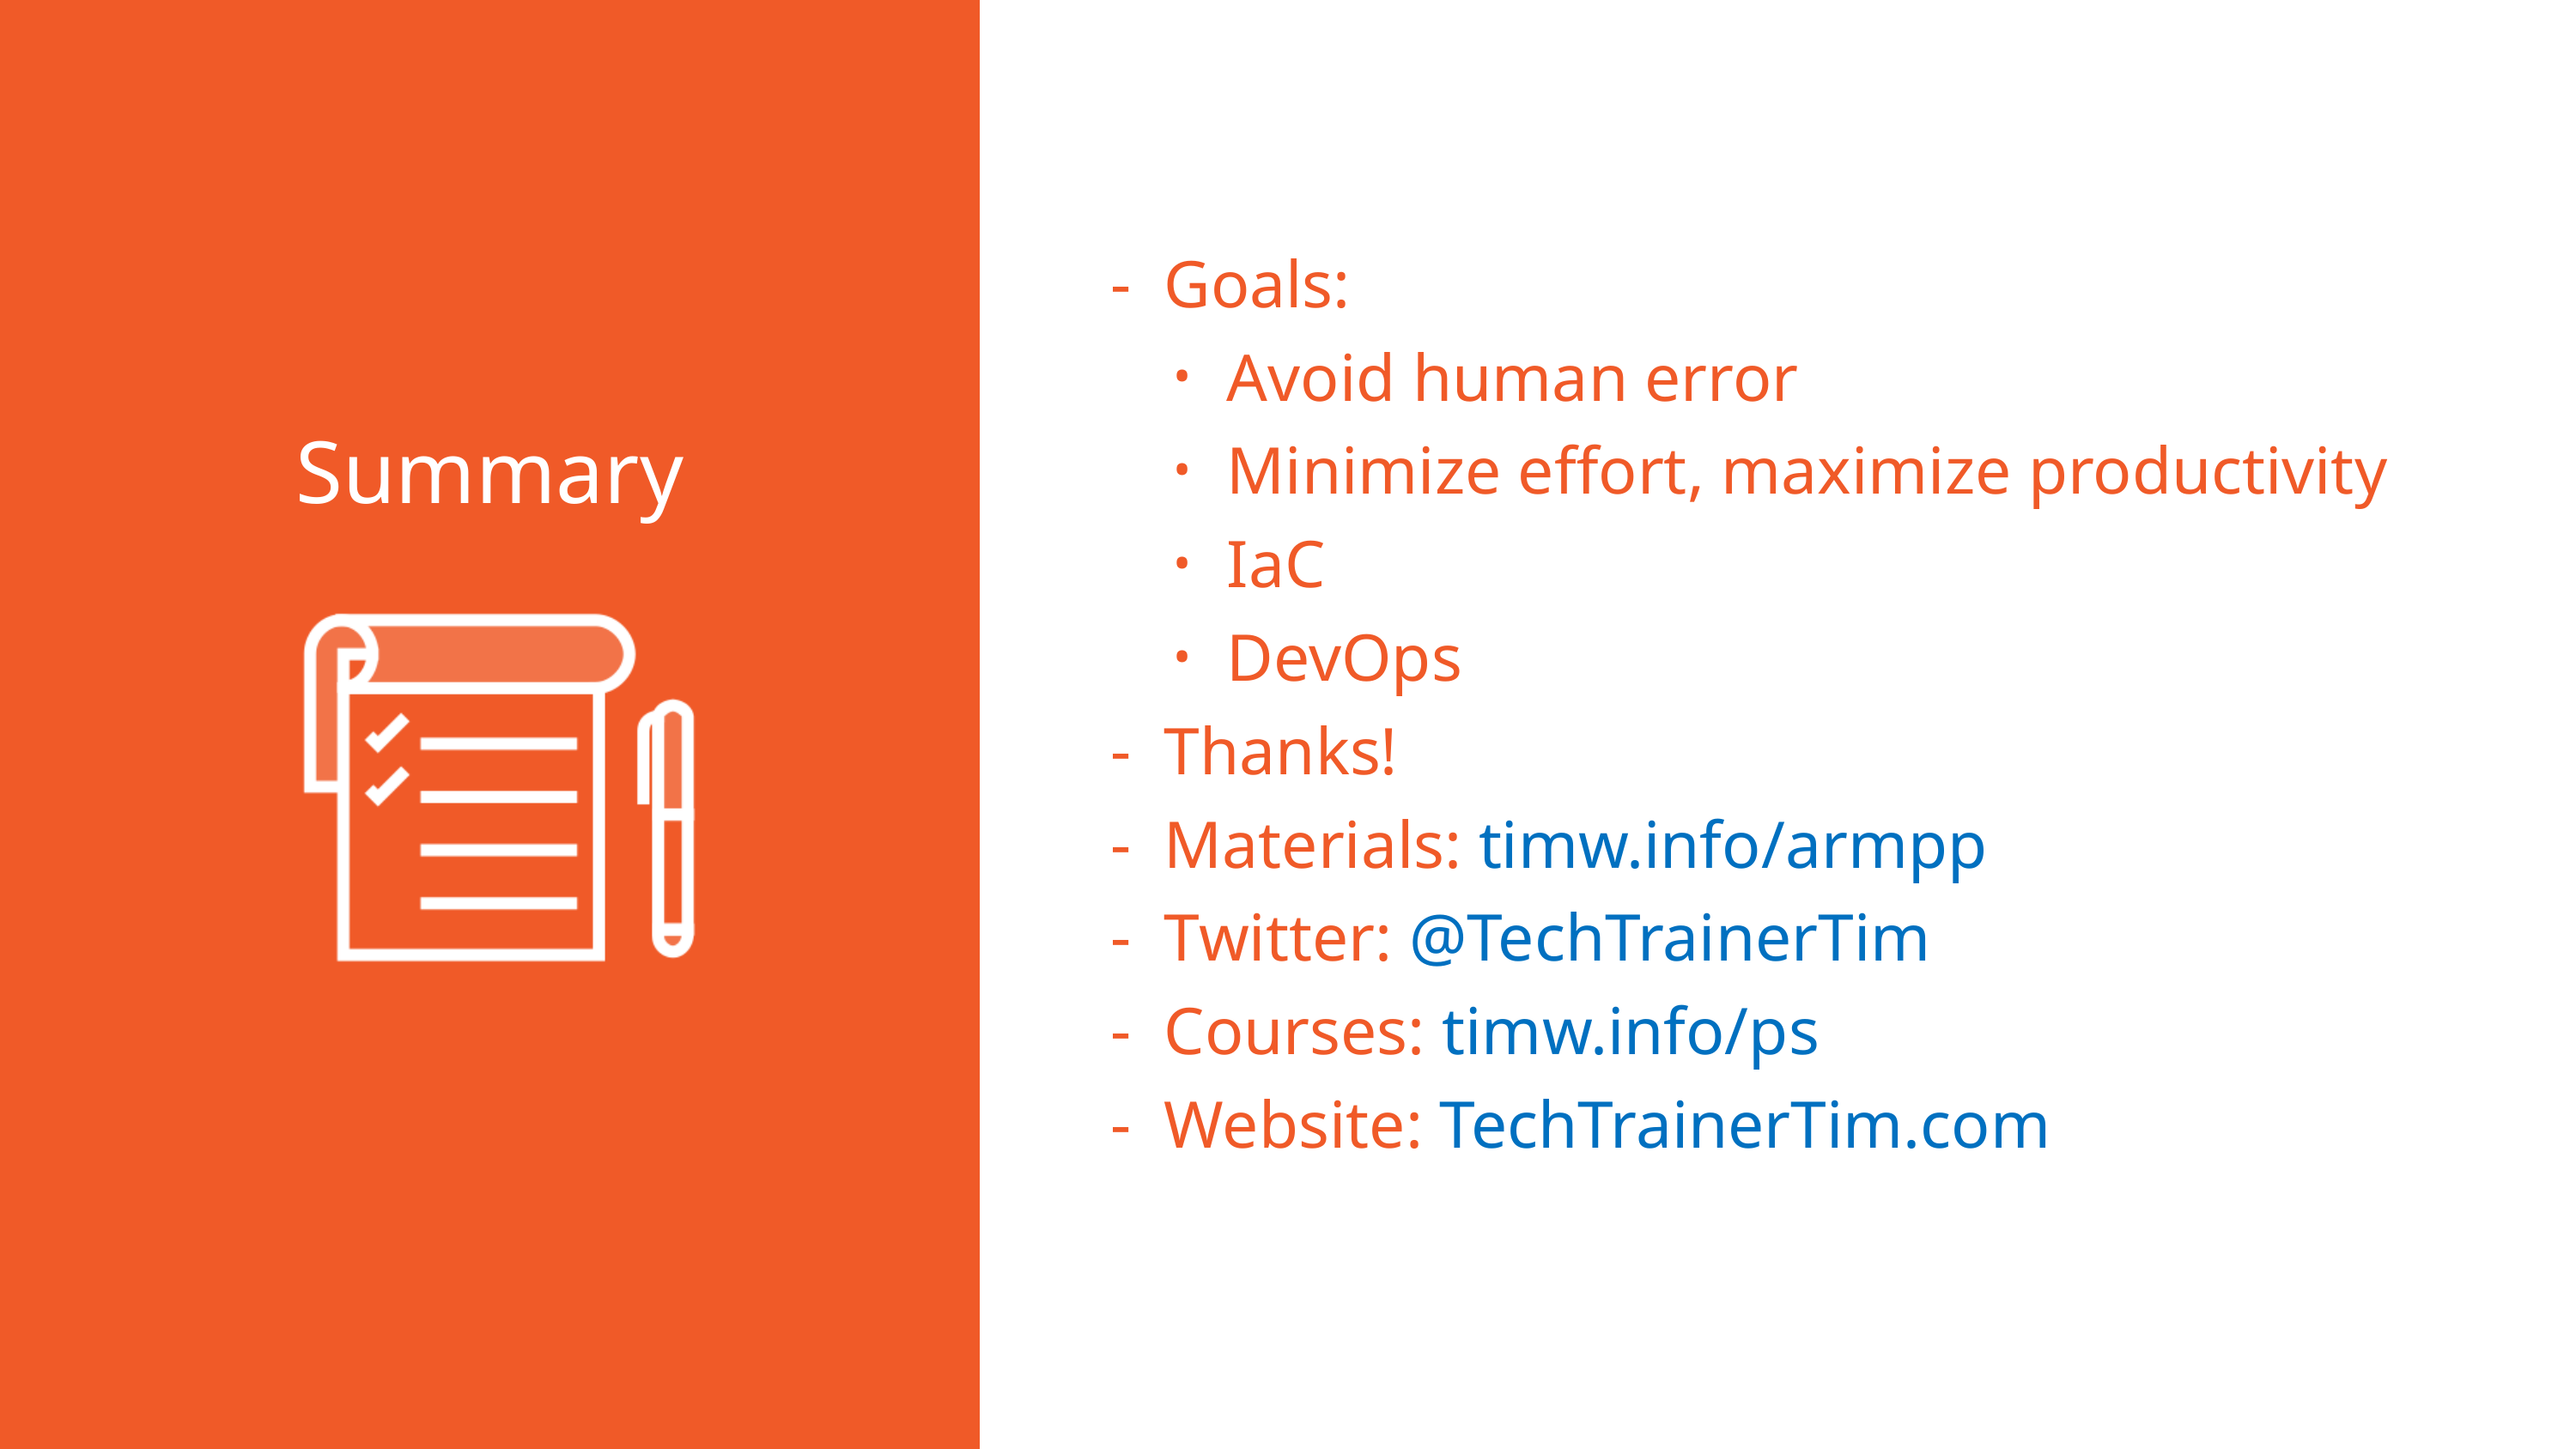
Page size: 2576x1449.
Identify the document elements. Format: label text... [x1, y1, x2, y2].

list Goals: Avoid human error Minimize effort, maximize productivity IaC DevOps Thanks! Materials: timw.info/armpp Twitter: @TechTrainerTim Courses: timw.info/ps Website: TechTrainerTim.com [1095, 69, 2511, 1335]
picture [0, 0, 980, 1449]
list Summary [157, 281, 823, 528]
